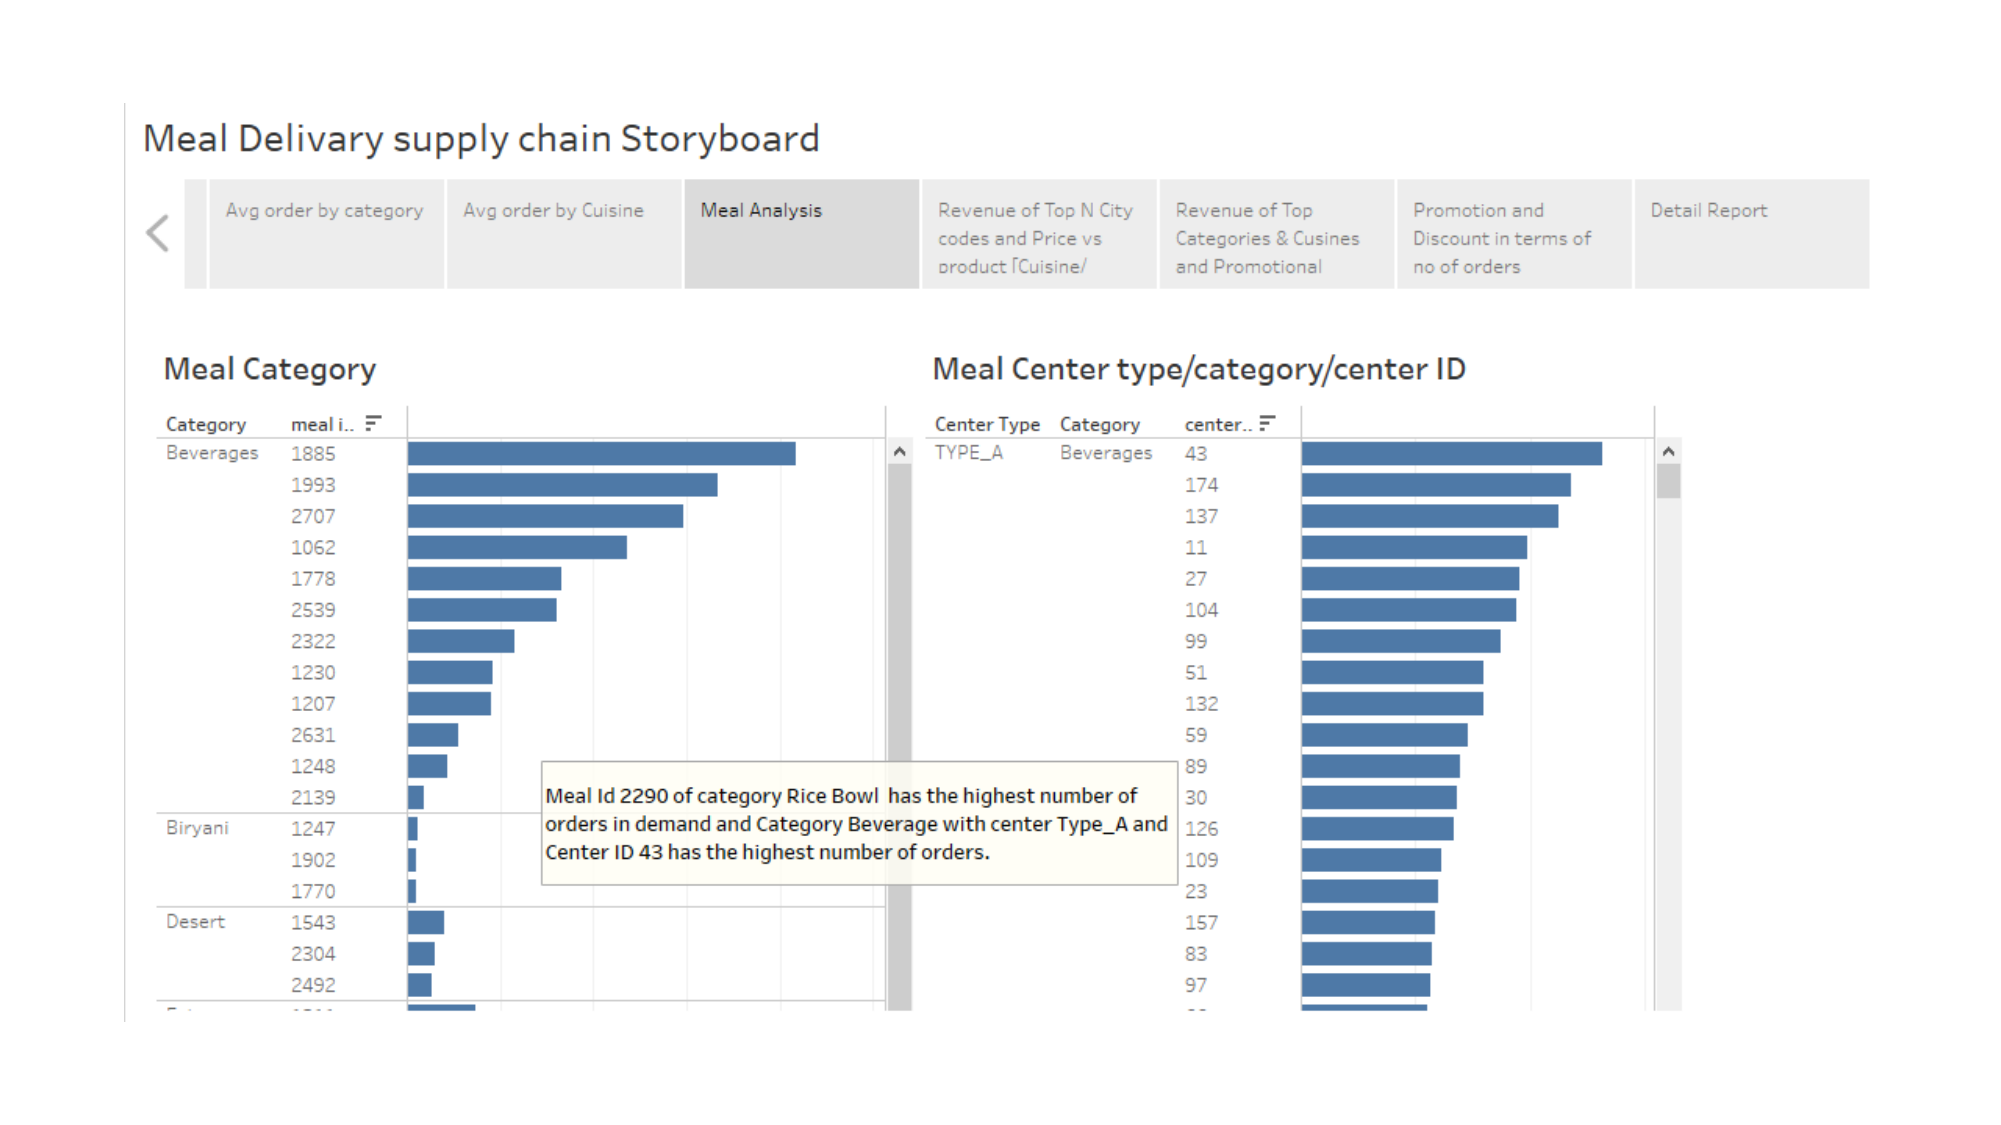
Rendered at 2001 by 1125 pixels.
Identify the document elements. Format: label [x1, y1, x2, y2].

picture [124, 103, 1876, 1022]
